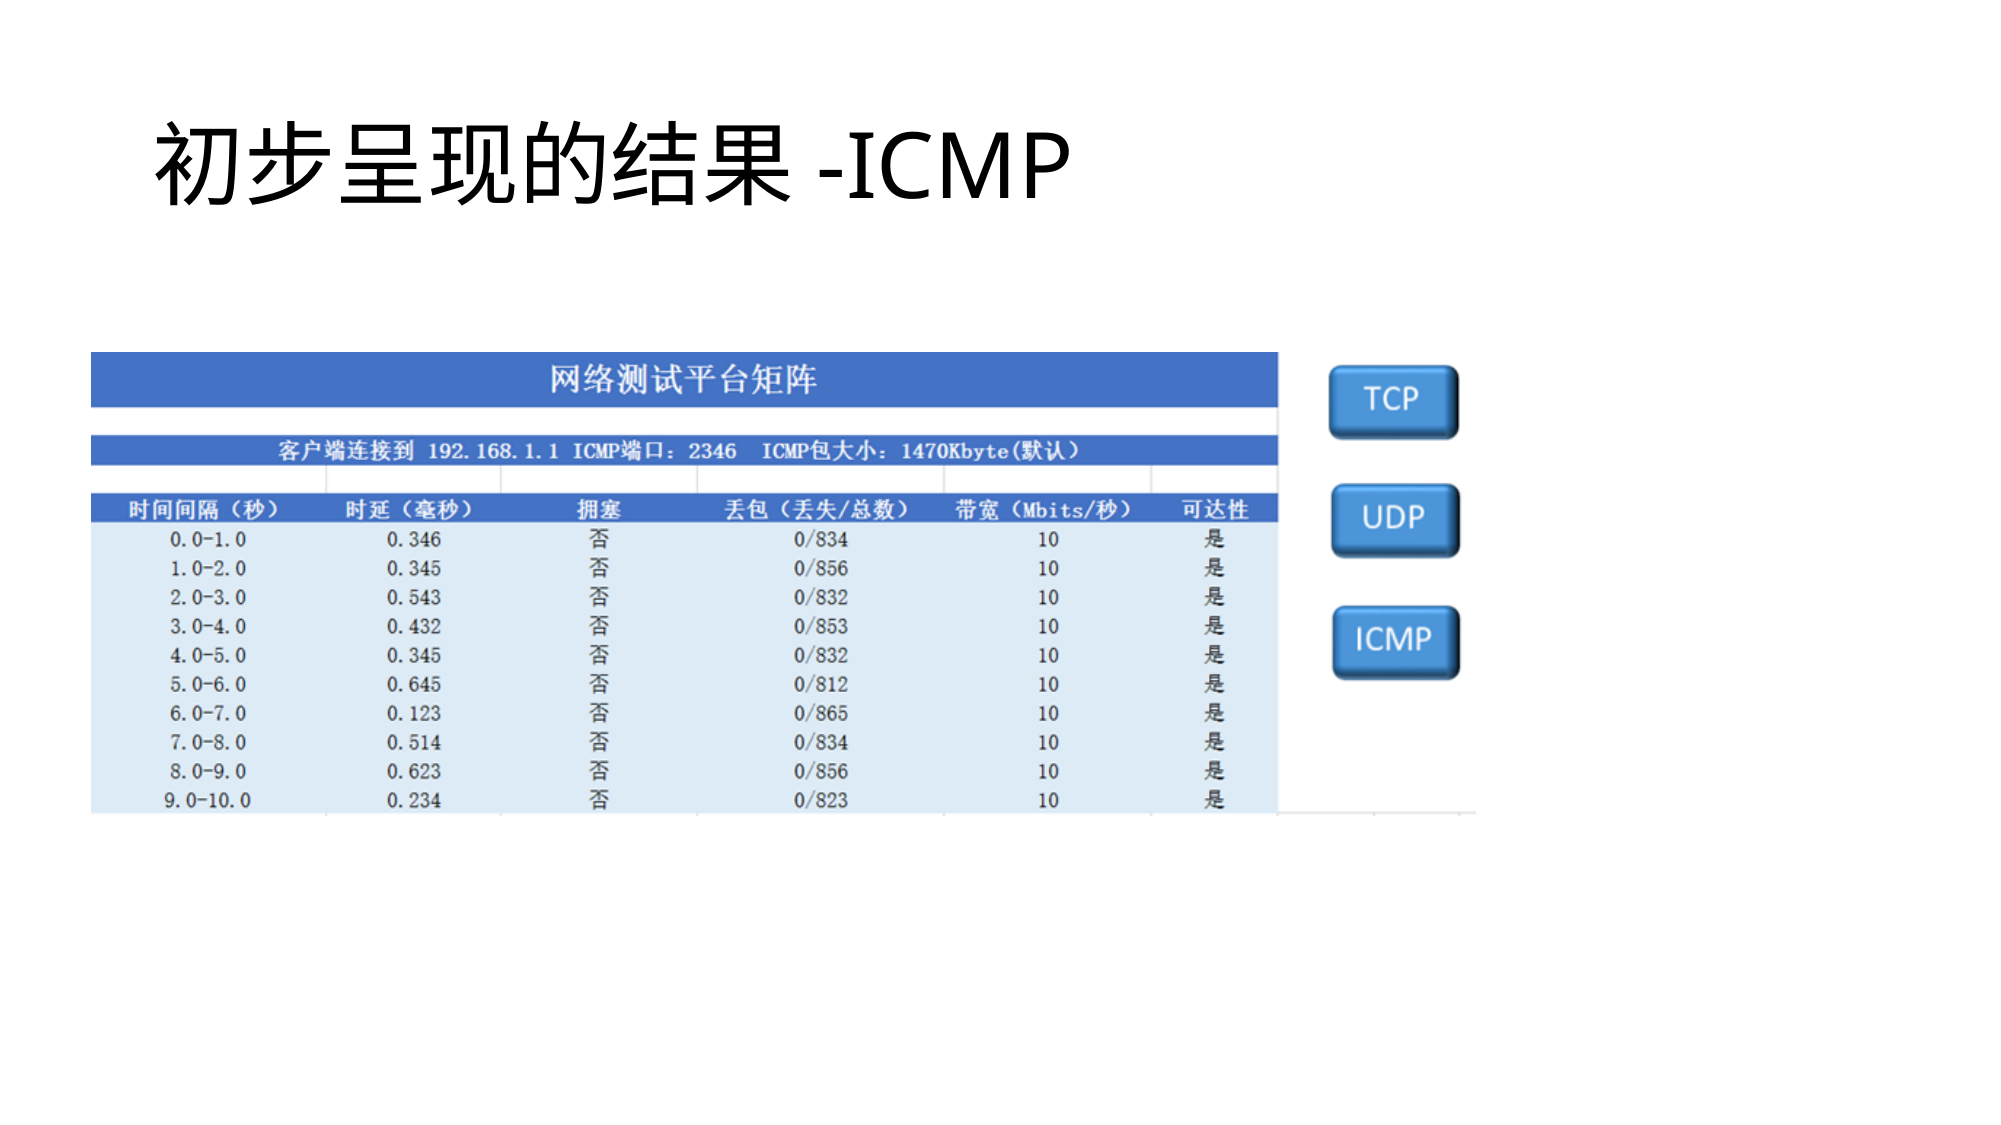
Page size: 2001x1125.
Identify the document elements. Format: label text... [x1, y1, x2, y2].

title 初步呈现的结果-ICMP [137, 59, 1863, 278]
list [91, 352, 1476, 816]
